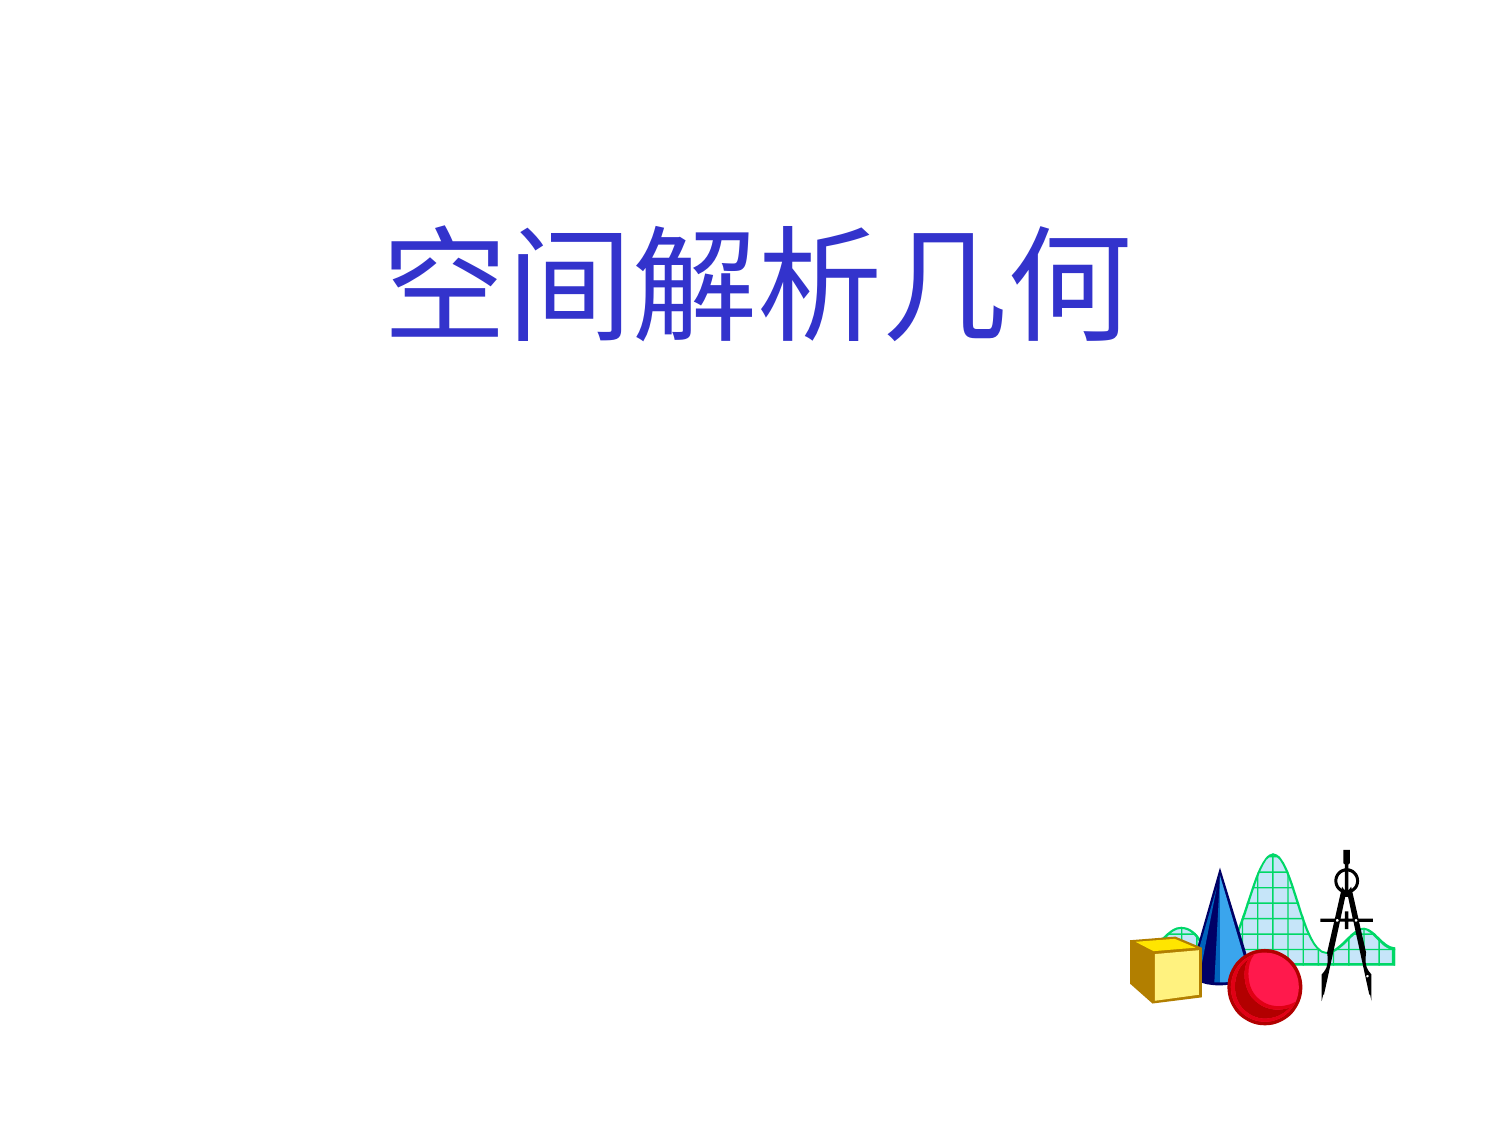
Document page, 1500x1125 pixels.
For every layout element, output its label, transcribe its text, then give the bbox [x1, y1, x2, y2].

title 空间解析几何 [120, 187, 1396, 375]
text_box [1129, 849, 1396, 1026]
